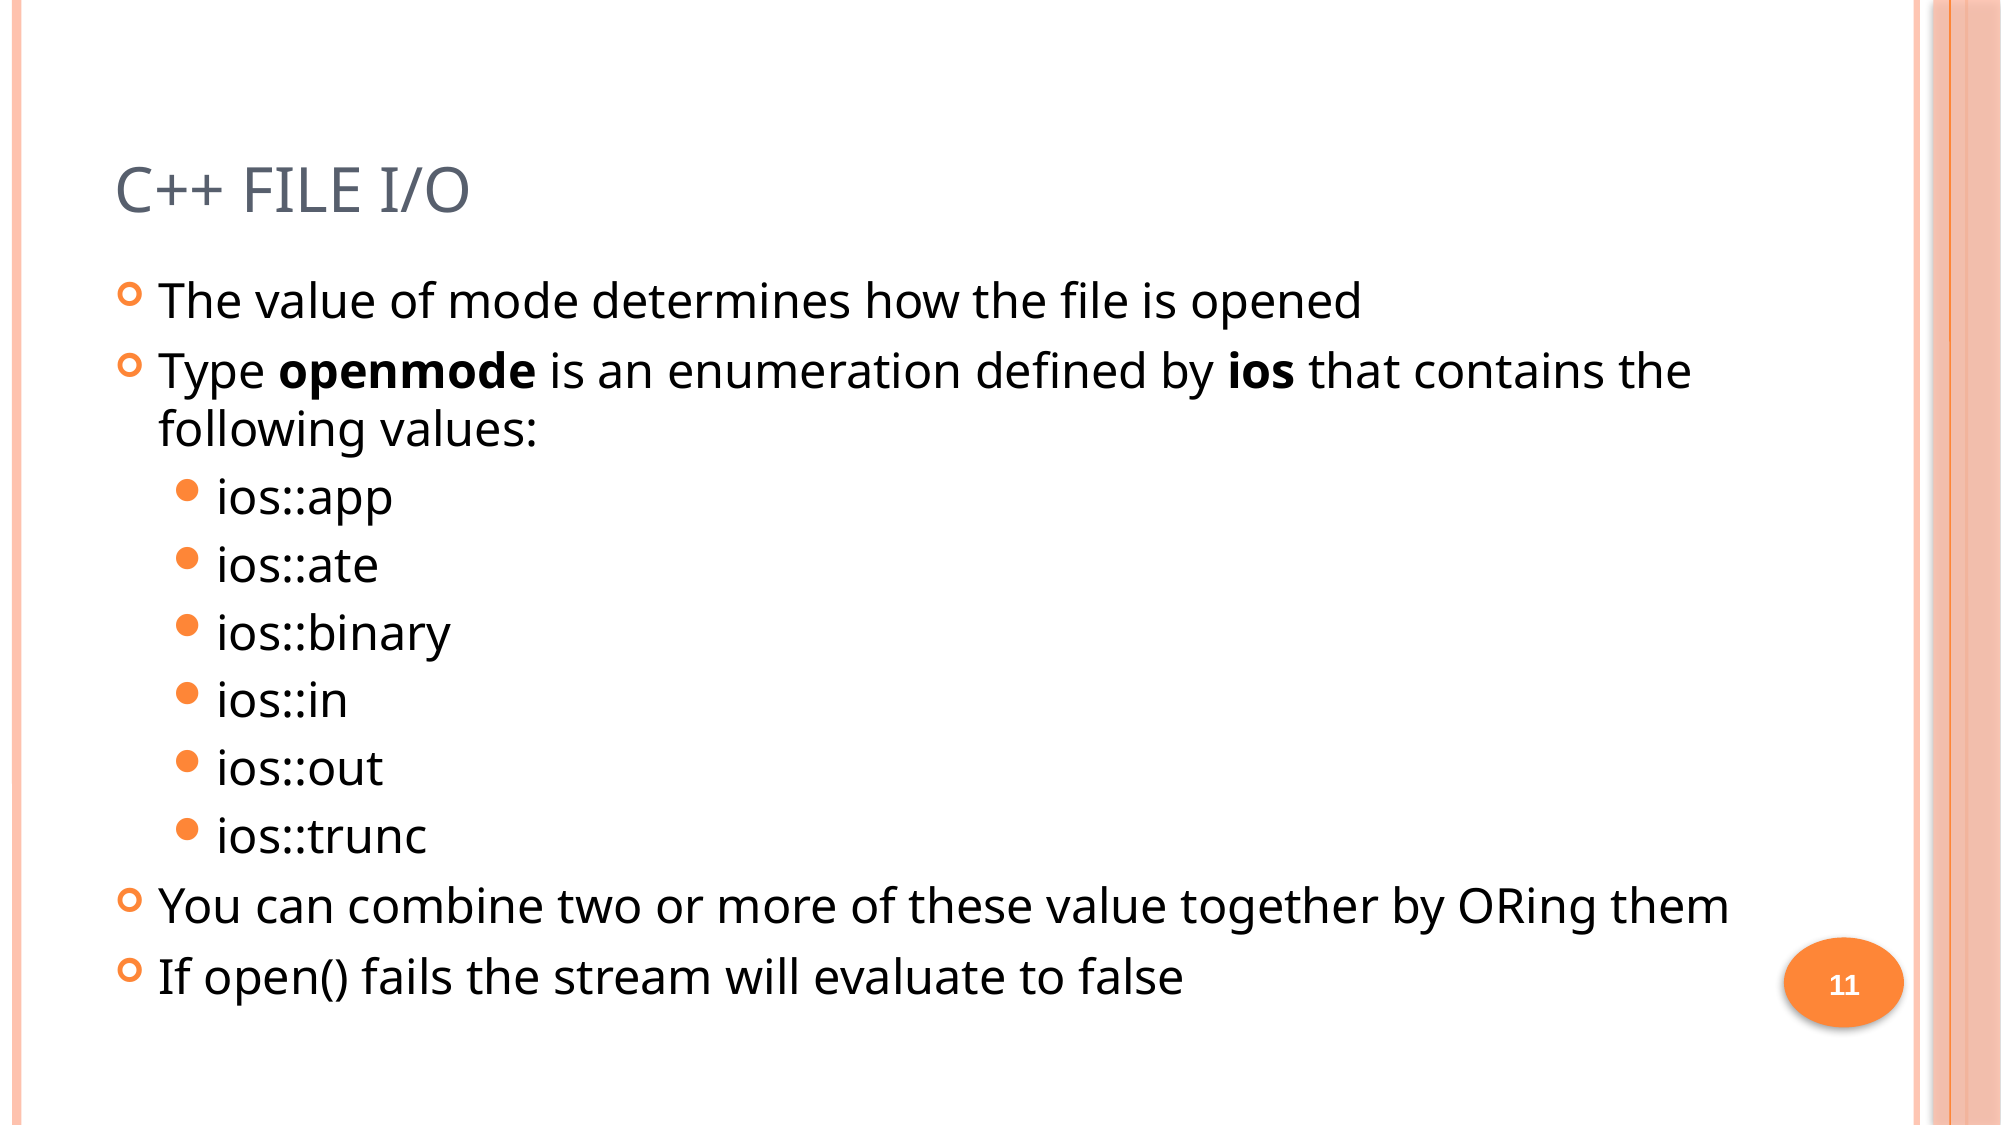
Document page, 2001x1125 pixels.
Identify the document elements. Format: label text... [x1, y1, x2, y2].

slide_number 11 [1777, 940, 1912, 1027]
list The value of mode determines how the file is opened Type openmode is an enumeration defined by ios that contains the following values: ios::app ios::ate ios::binary ios::in ios::out ios::trunc You can combine two or more of these value together by ORing them If open() fails the stream will evaluate to false [99, 262, 1784, 1062]
title C++ File I/O [99, 45, 1784, 233]
